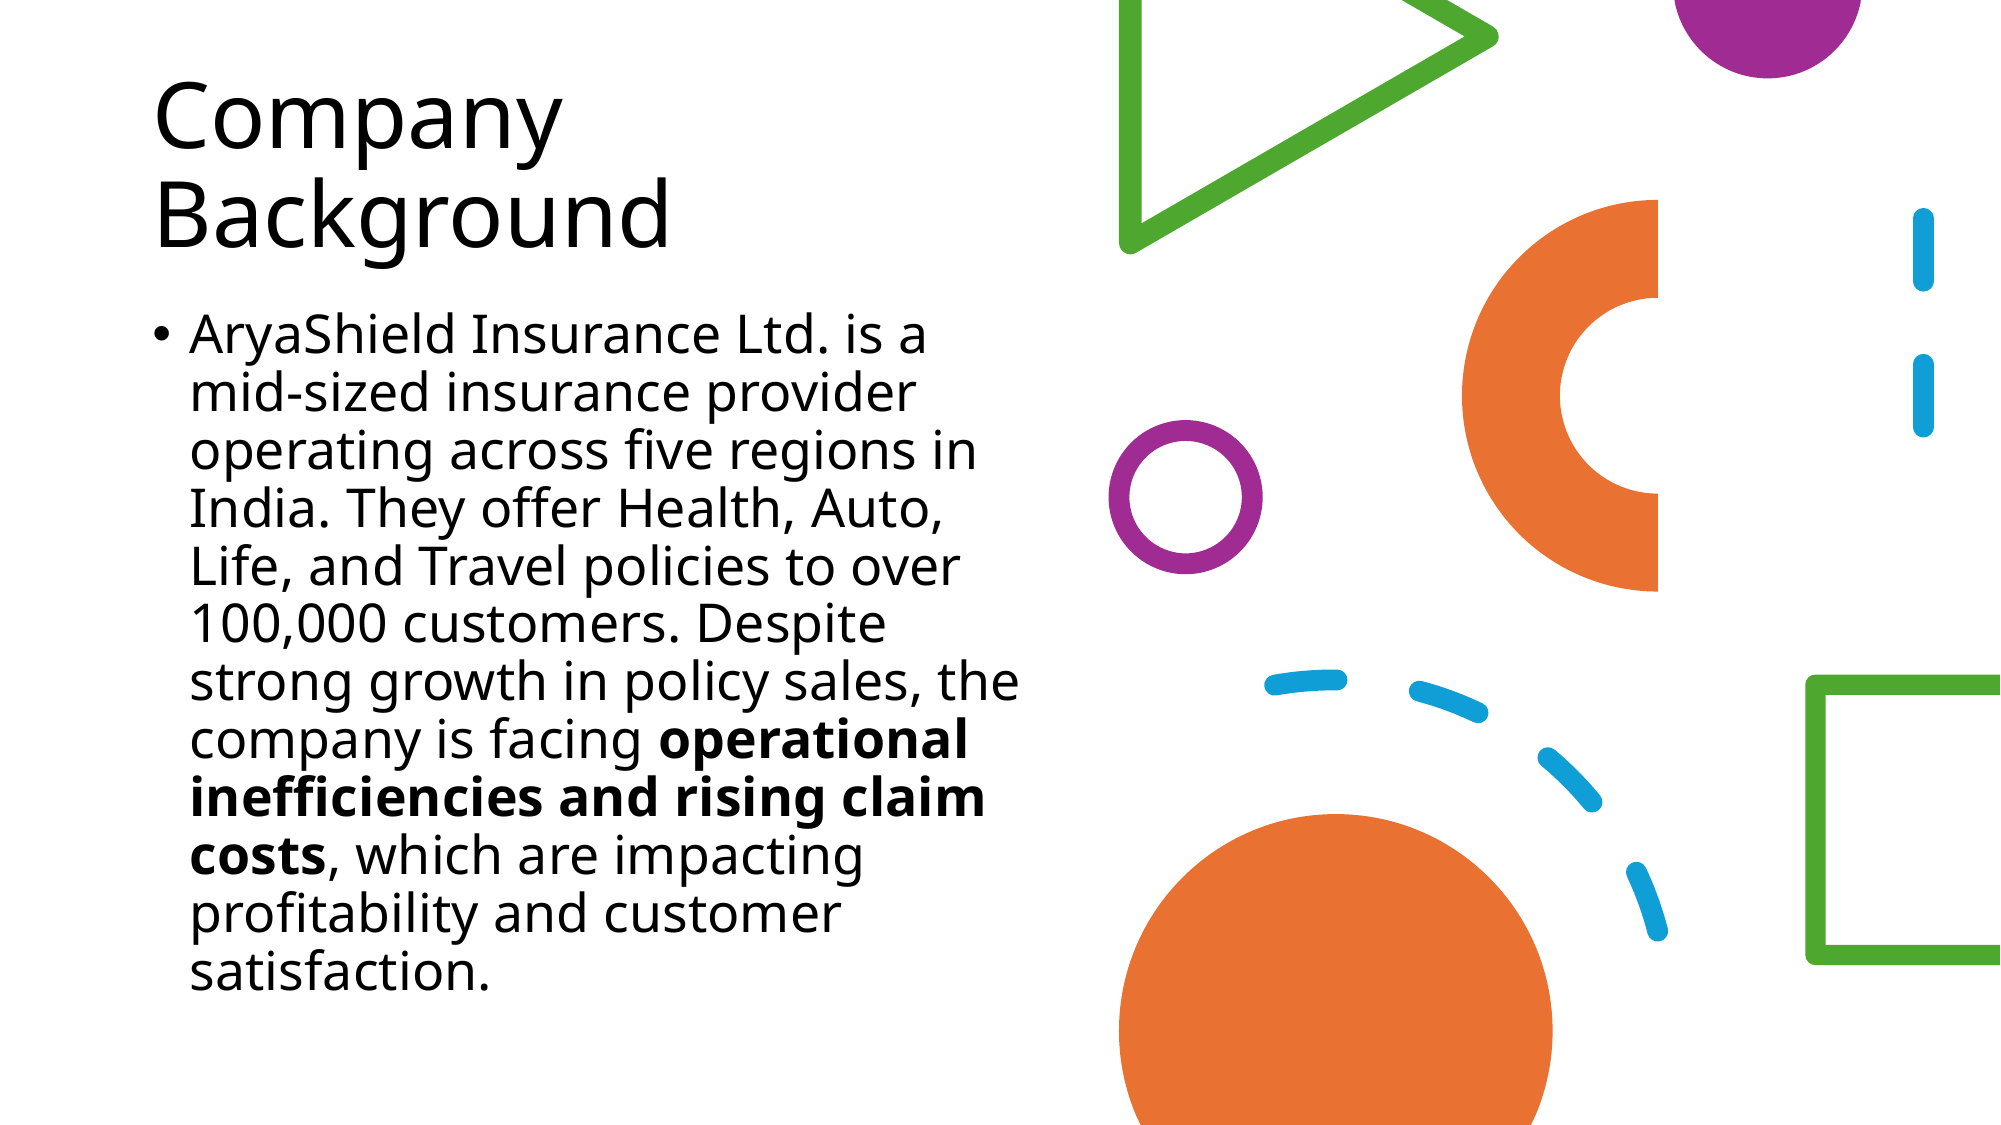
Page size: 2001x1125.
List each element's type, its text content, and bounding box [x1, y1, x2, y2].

text_box [1117, 428, 1254, 566]
text_box [1460, 198, 1660, 594]
text_box [0, 0, 2000, 1125]
title Company Background [137, 59, 1050, 278]
text_box [1673, 0, 1863, 80]
text_box [1273, 678, 1665, 977]
text_box [1117, 812, 1555, 1125]
text_box [1805, 674, 2000, 966]
list AryaShield Insurance Ltd. is a mid-sized insurance provider operating across five regions in India. They offer Health, Auto, Life, and Travel policies to over 100,000 customers. Despite strong growth in policy sales, the company is facing operational inefficiencies and rising claim costs, which are impacting profitability and customer satisfaction. [137, 299, 1050, 1014]
text_box [1118, 0, 1499, 255]
